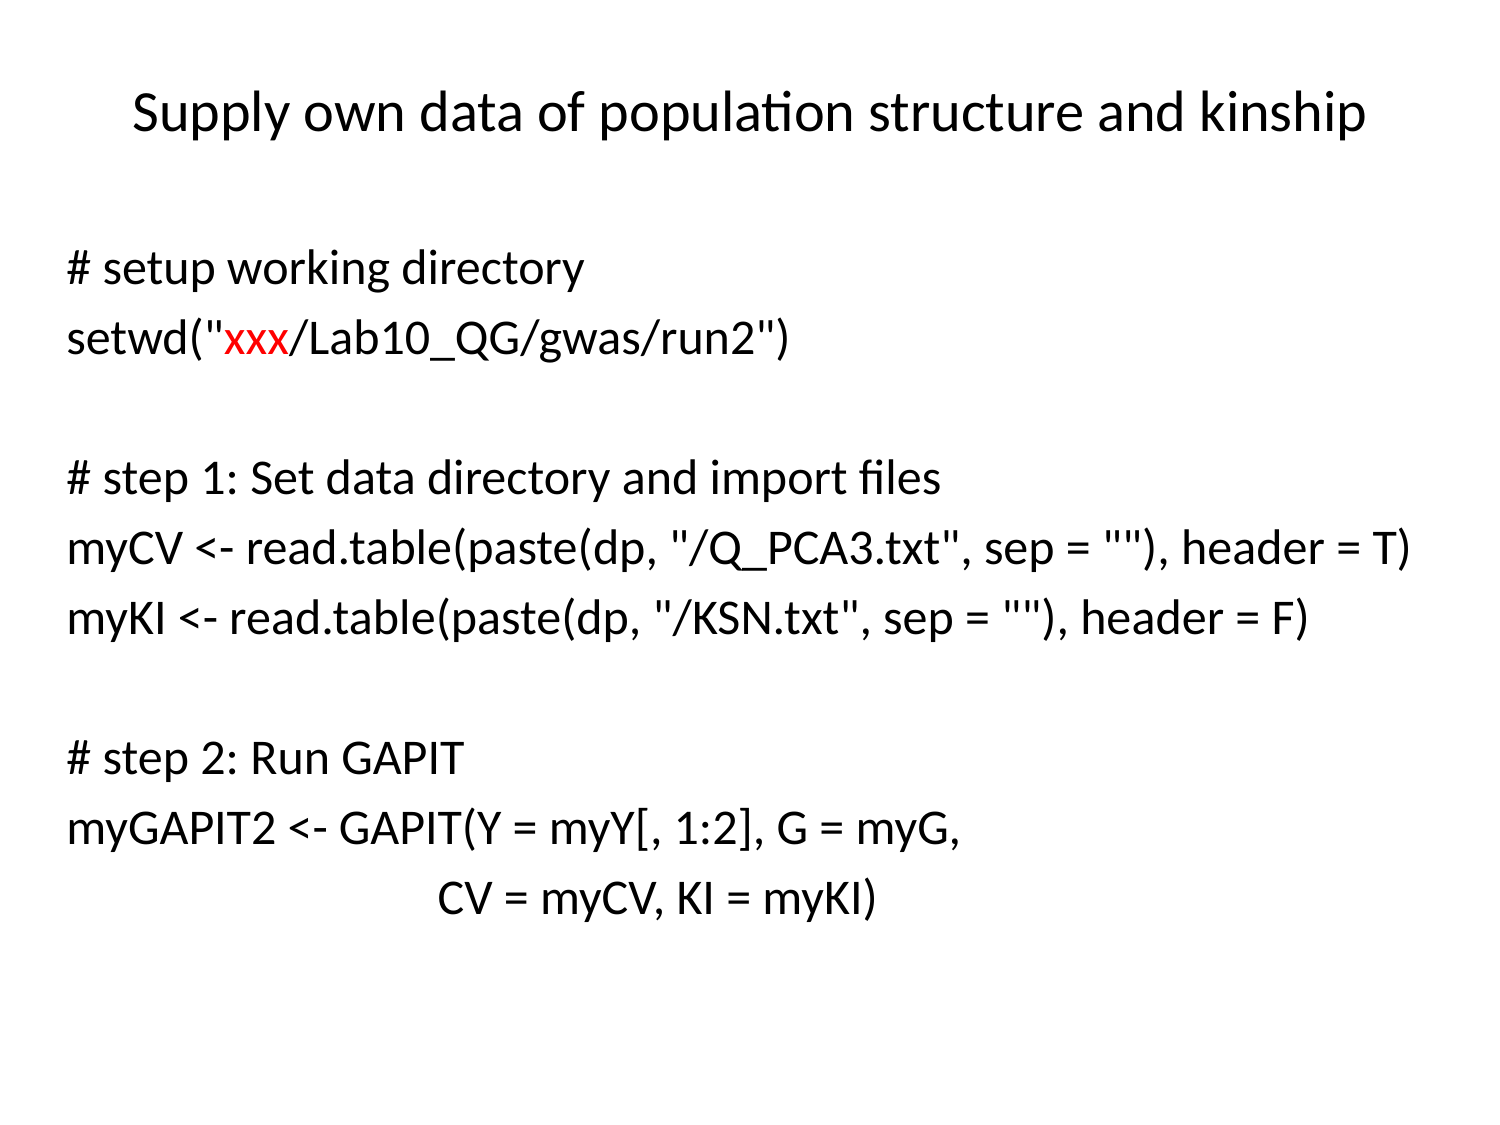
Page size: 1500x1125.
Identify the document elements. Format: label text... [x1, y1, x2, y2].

list # setup working directory setwd("xxx/Lab10_QG/gwas/run2") # step 1: Set data directory and import files myCV <- read.table(paste(dp, "/Q_PCA3.txt", sep = ""), header = T) myKI <- read.table(paste(dp, "/KSN.txt", sep = ""), header = F) # step 2: Run GAPIT myGAPIT2 <- GAPIT(Y = myY[, 1:2], G = myG, CV = myCV, KI = myKI) [51, 227, 1477, 1036]
title Supply own data of population structure and kinship [75, 45, 1425, 172]
